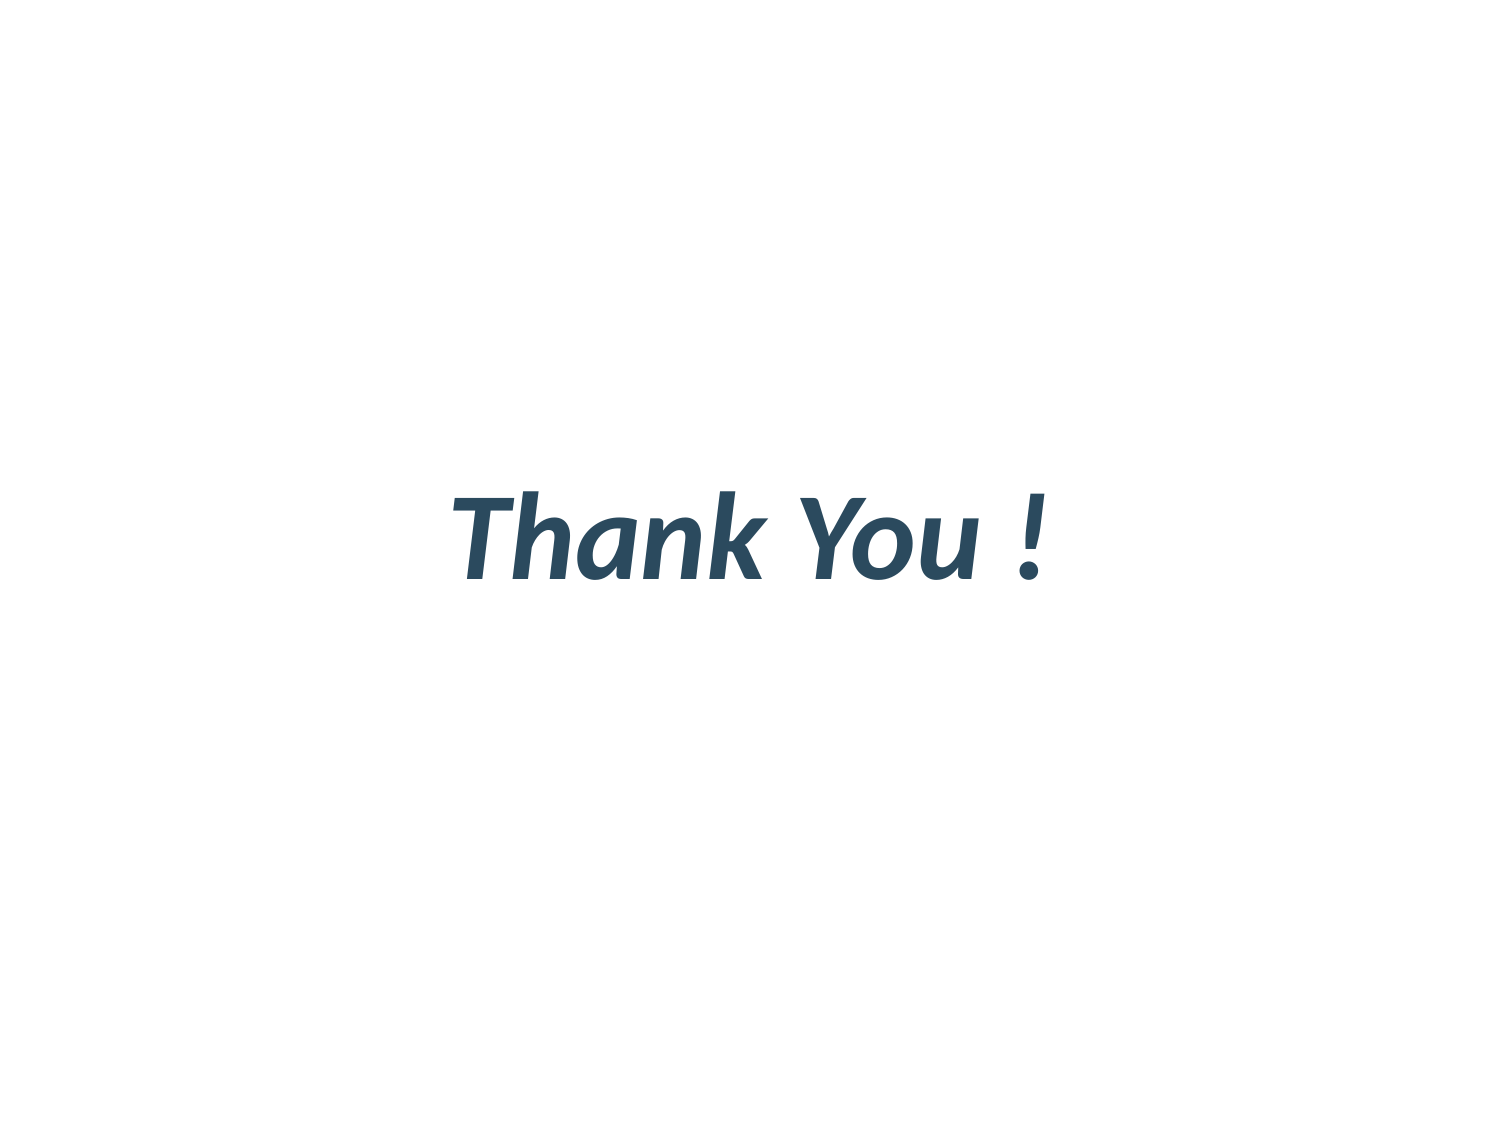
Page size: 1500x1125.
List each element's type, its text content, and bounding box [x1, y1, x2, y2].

title Thank You ! [112, 408, 1388, 651]
